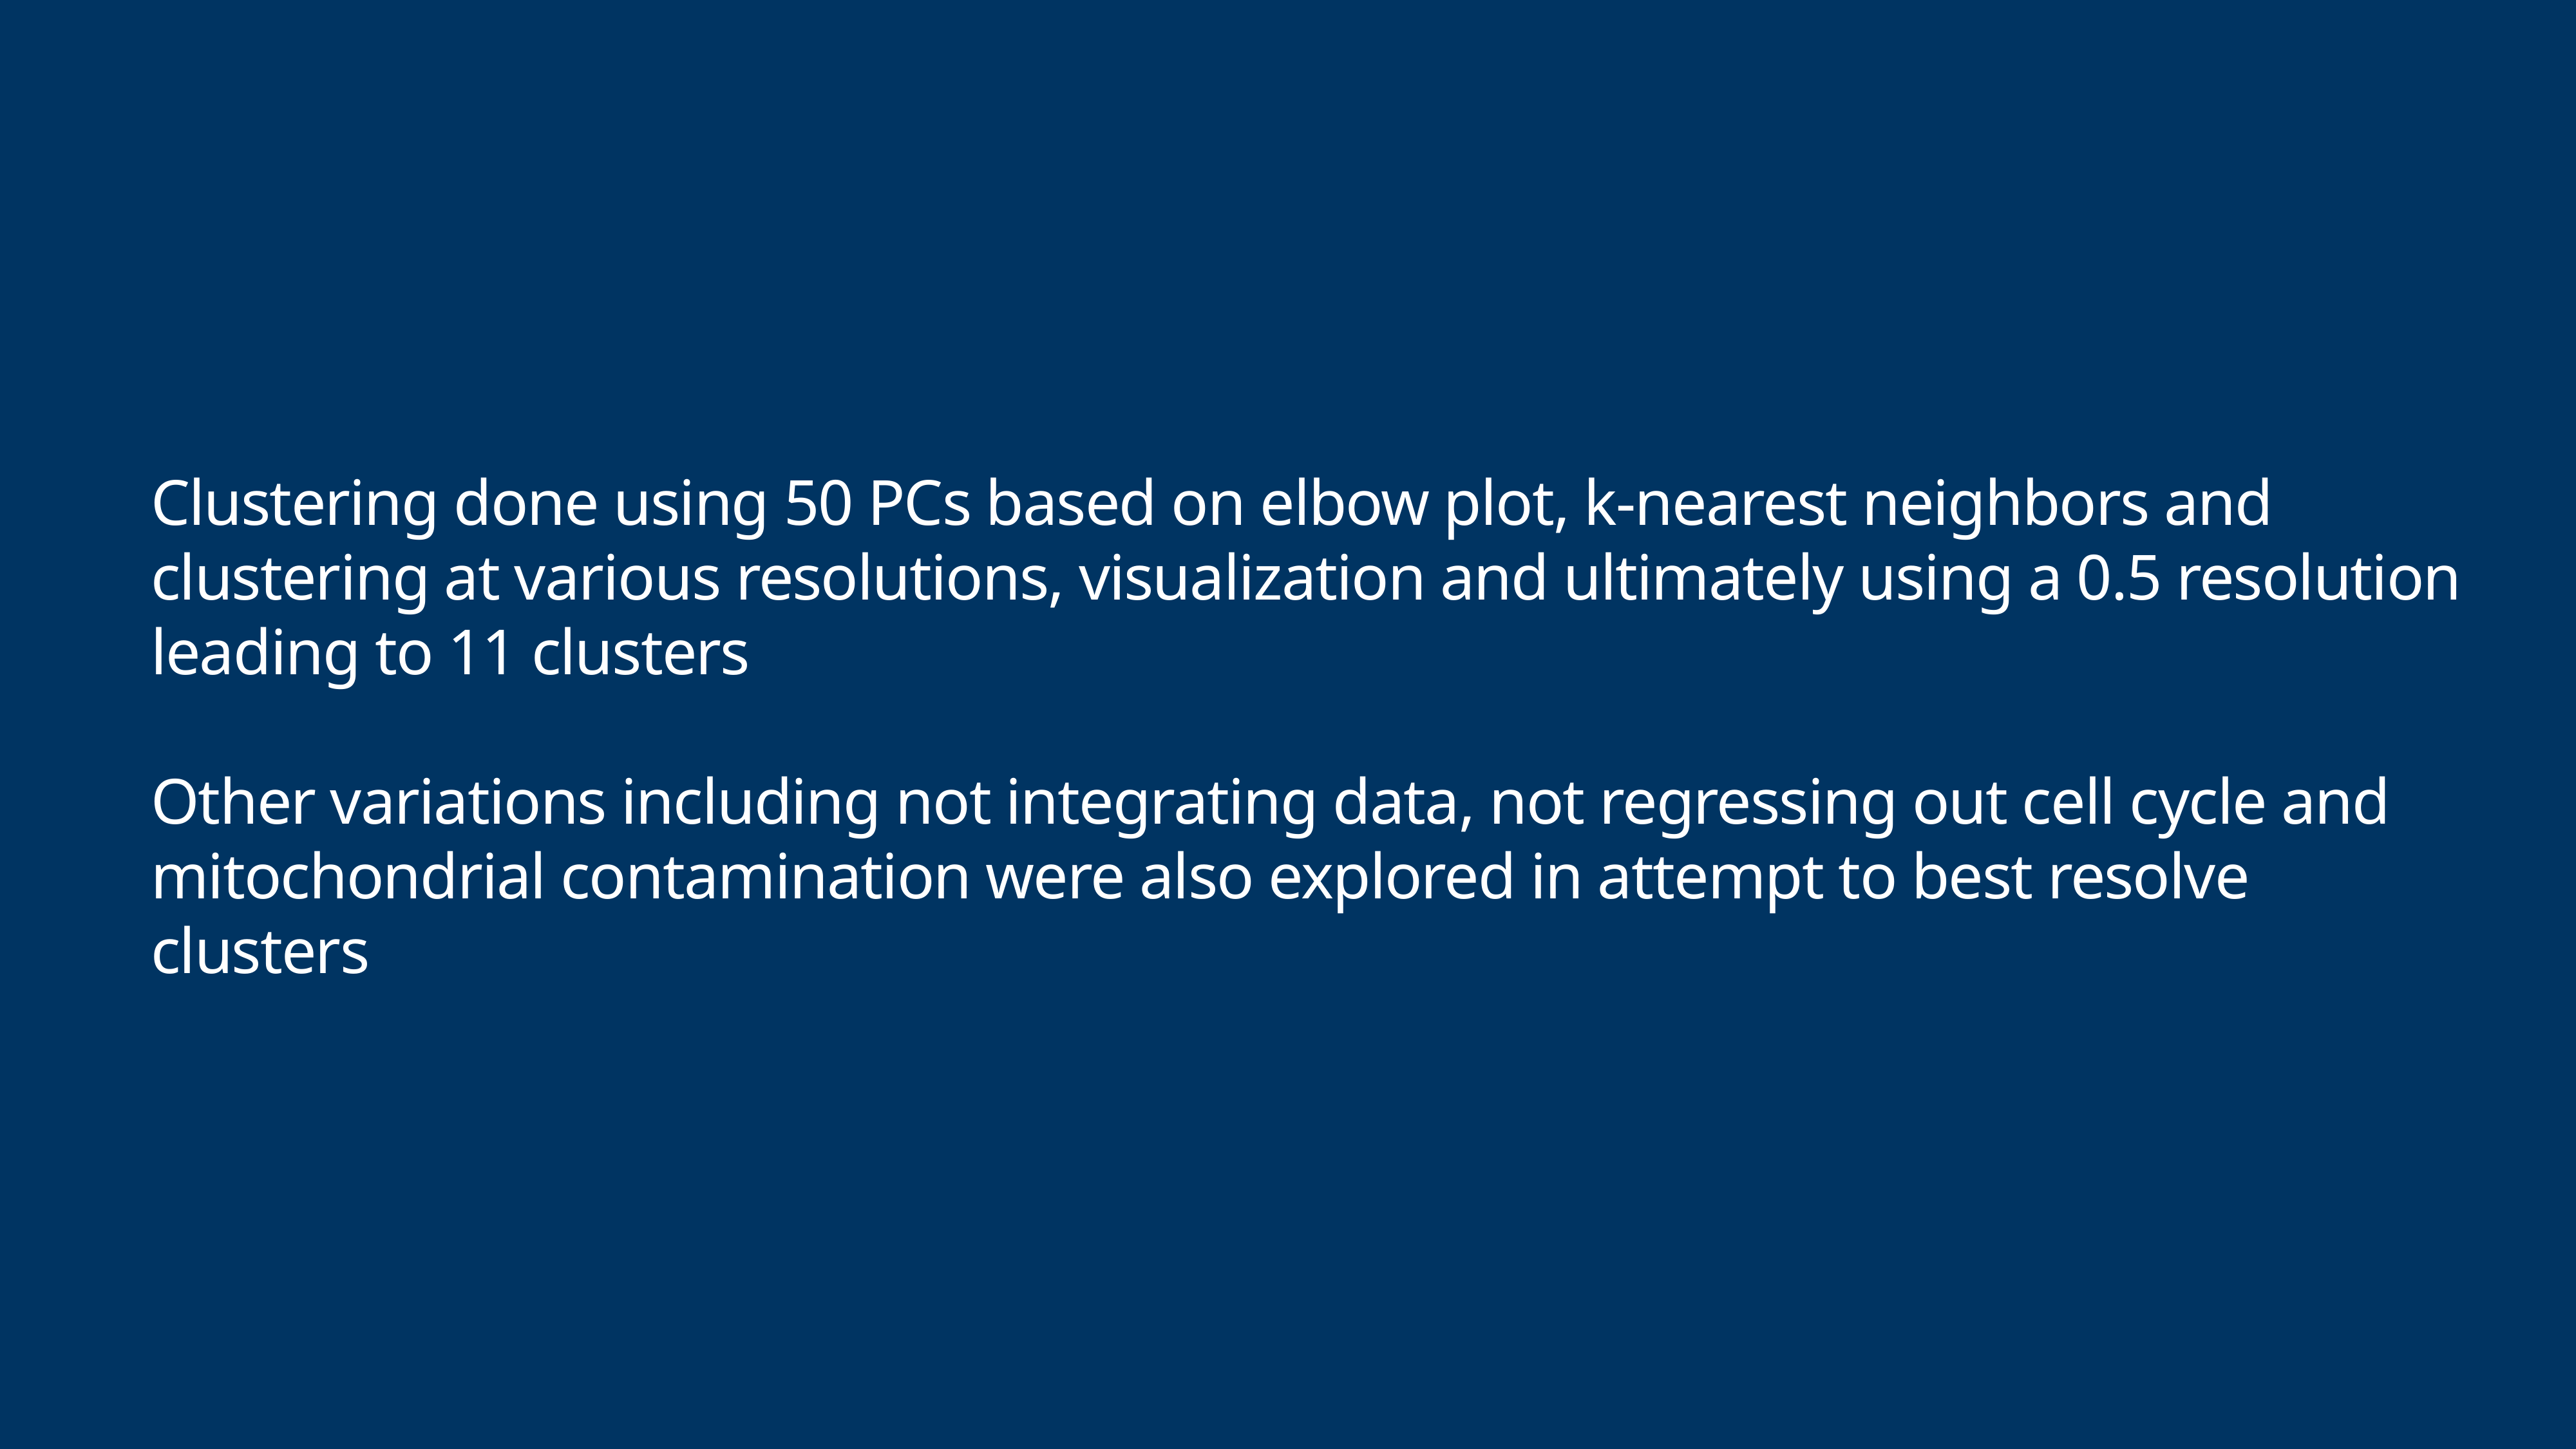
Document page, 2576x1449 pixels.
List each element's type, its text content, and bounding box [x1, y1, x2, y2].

title Clustering done using 50 PCs based on elbow plot, k-nearest neighbors and clustering at various resolutions, visualization and ultimately using a 0.5 resolution leading to 11 clusters Other variations including not integrating data, not regressing out cell cycle and mitochondrial contamination were also explored in attempt to best resolve clusters [145, 478, 2467, 971]
